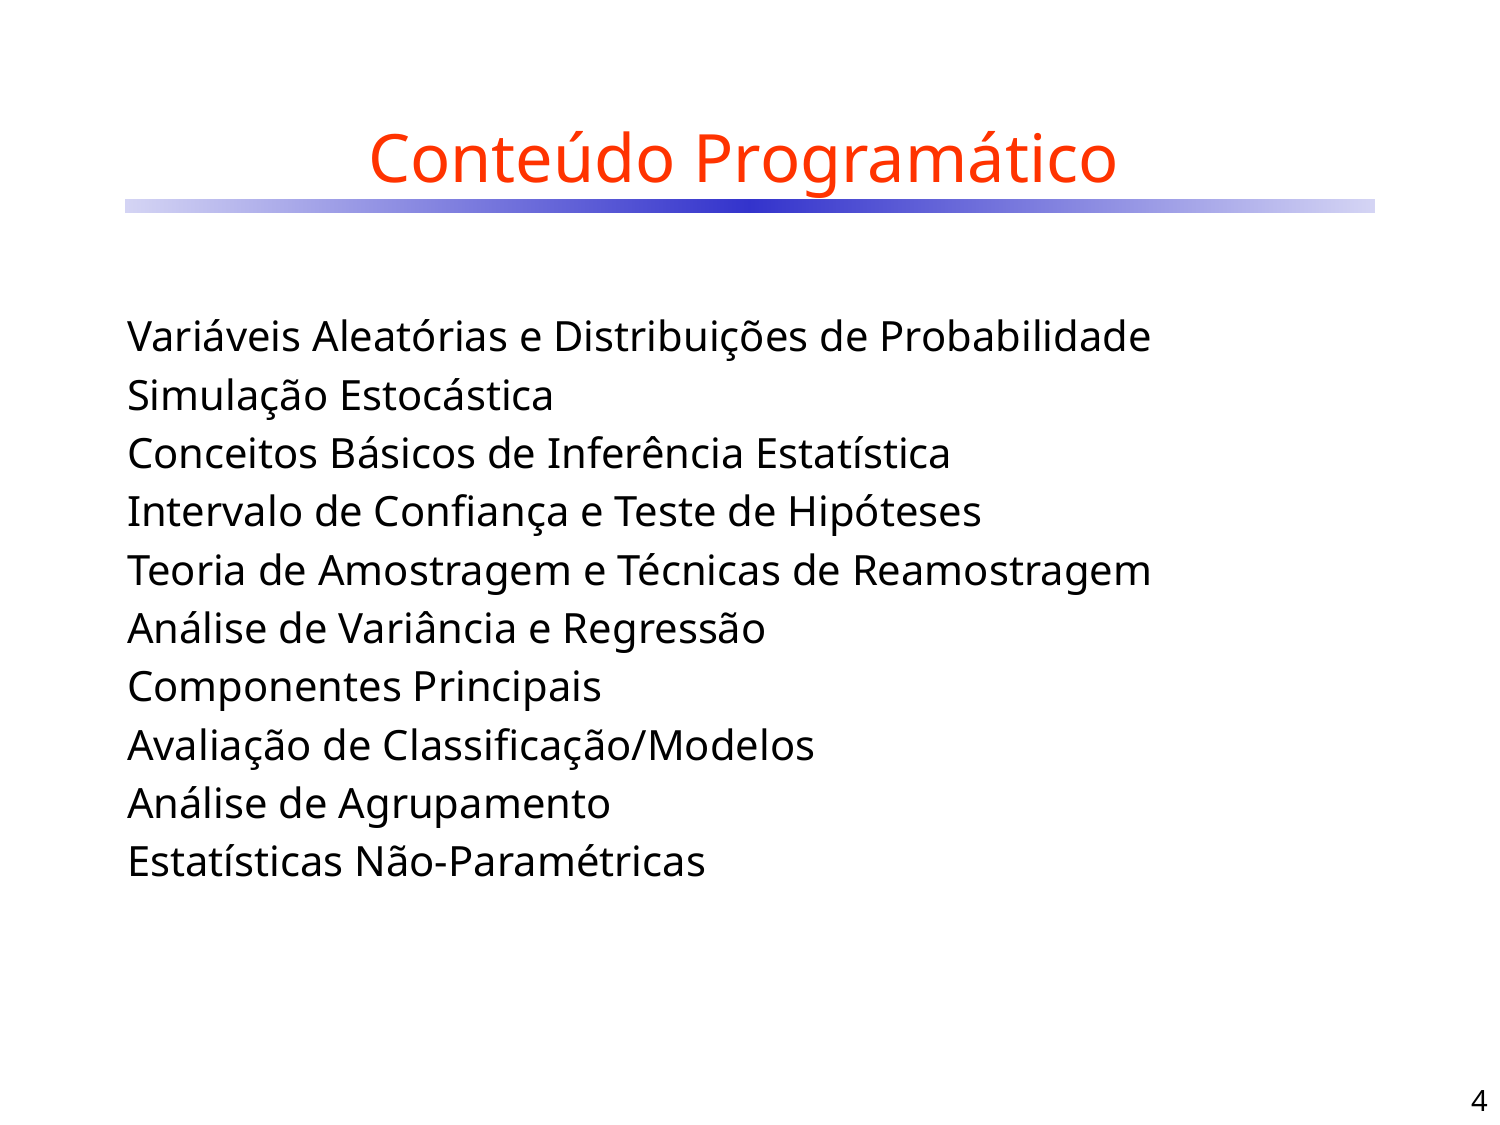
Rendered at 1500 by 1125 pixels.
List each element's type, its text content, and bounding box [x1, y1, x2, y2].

slide_number 4 [1190, 1049, 1500, 1125]
title Conteúdo Programático [49, 99, 1438, 213]
list Variáveis Aleatórias e Distribuições de Probabilidade Simulação Estocástica Conceitos Básicos de Inferência Estatística Intervalo de Confiança e Teste de Hipóteses Teoria de Amostragem e Técnicas de Reamostragem Análise de Variância e Regressão Componentes Principais Avaliação de Classificação/Modelos Análise de Agrupamento Estatísticas Não-Paramétricas [112, 302, 1176, 988]
